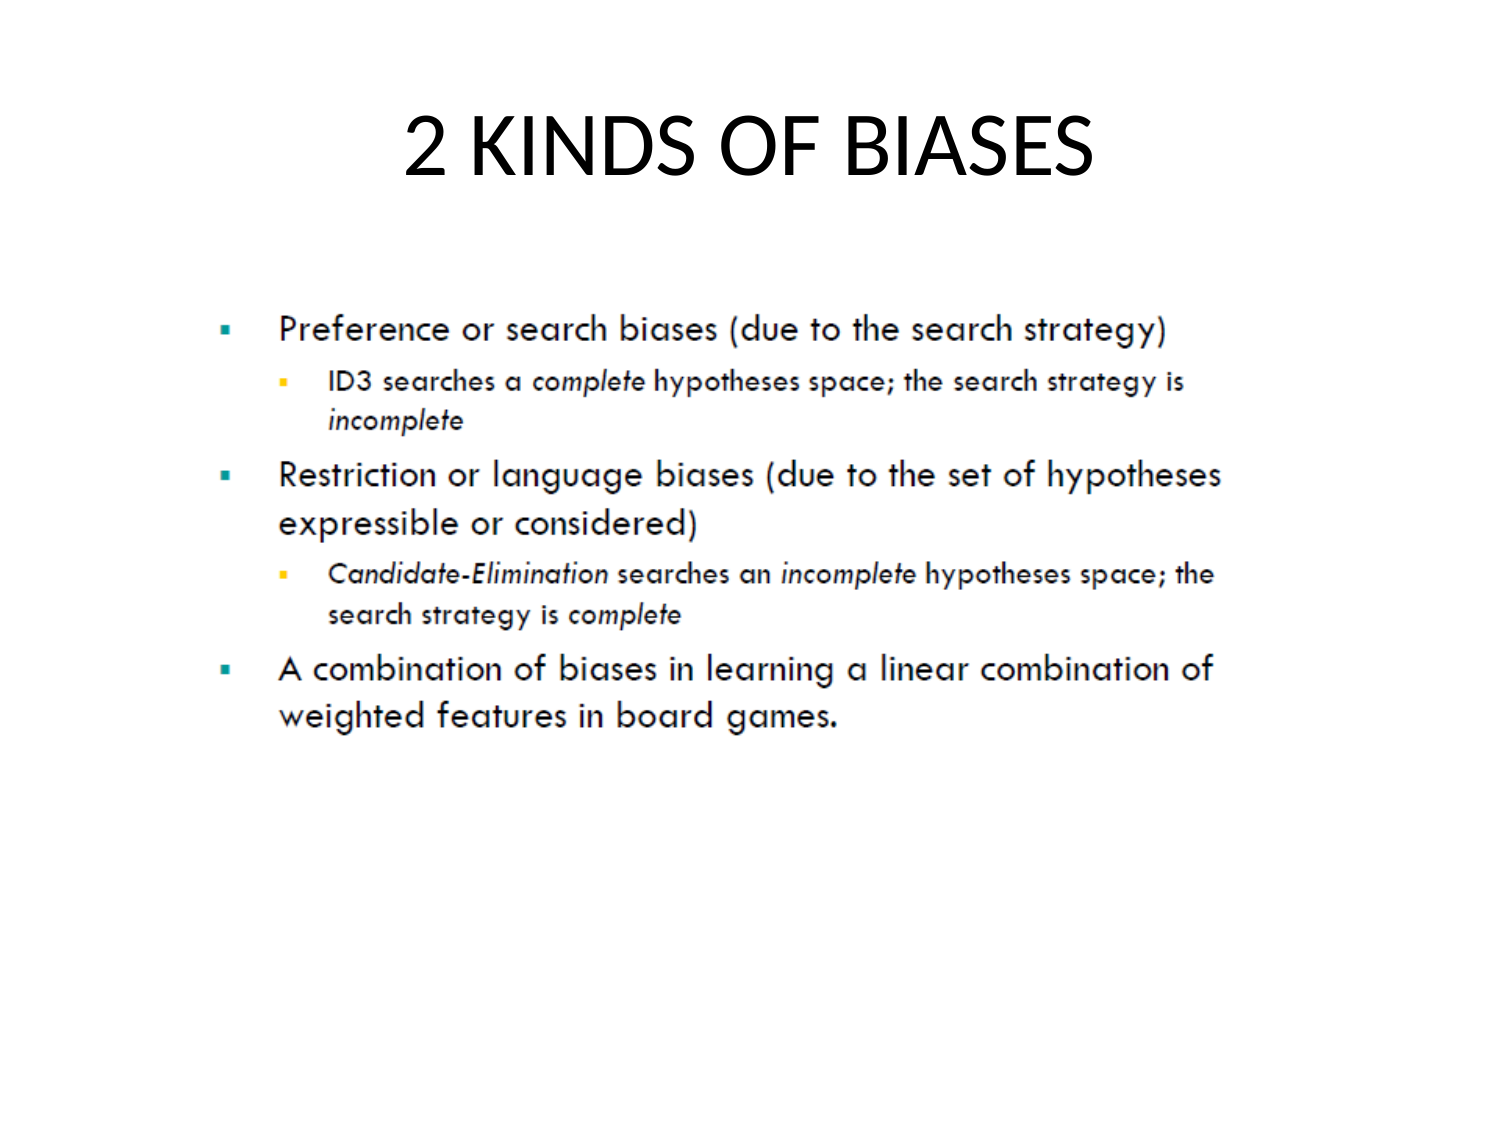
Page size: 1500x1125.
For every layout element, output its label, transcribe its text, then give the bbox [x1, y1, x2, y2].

title 2 KINDS OF BIASES [75, 45, 1425, 233]
picture [198, 294, 1301, 831]
